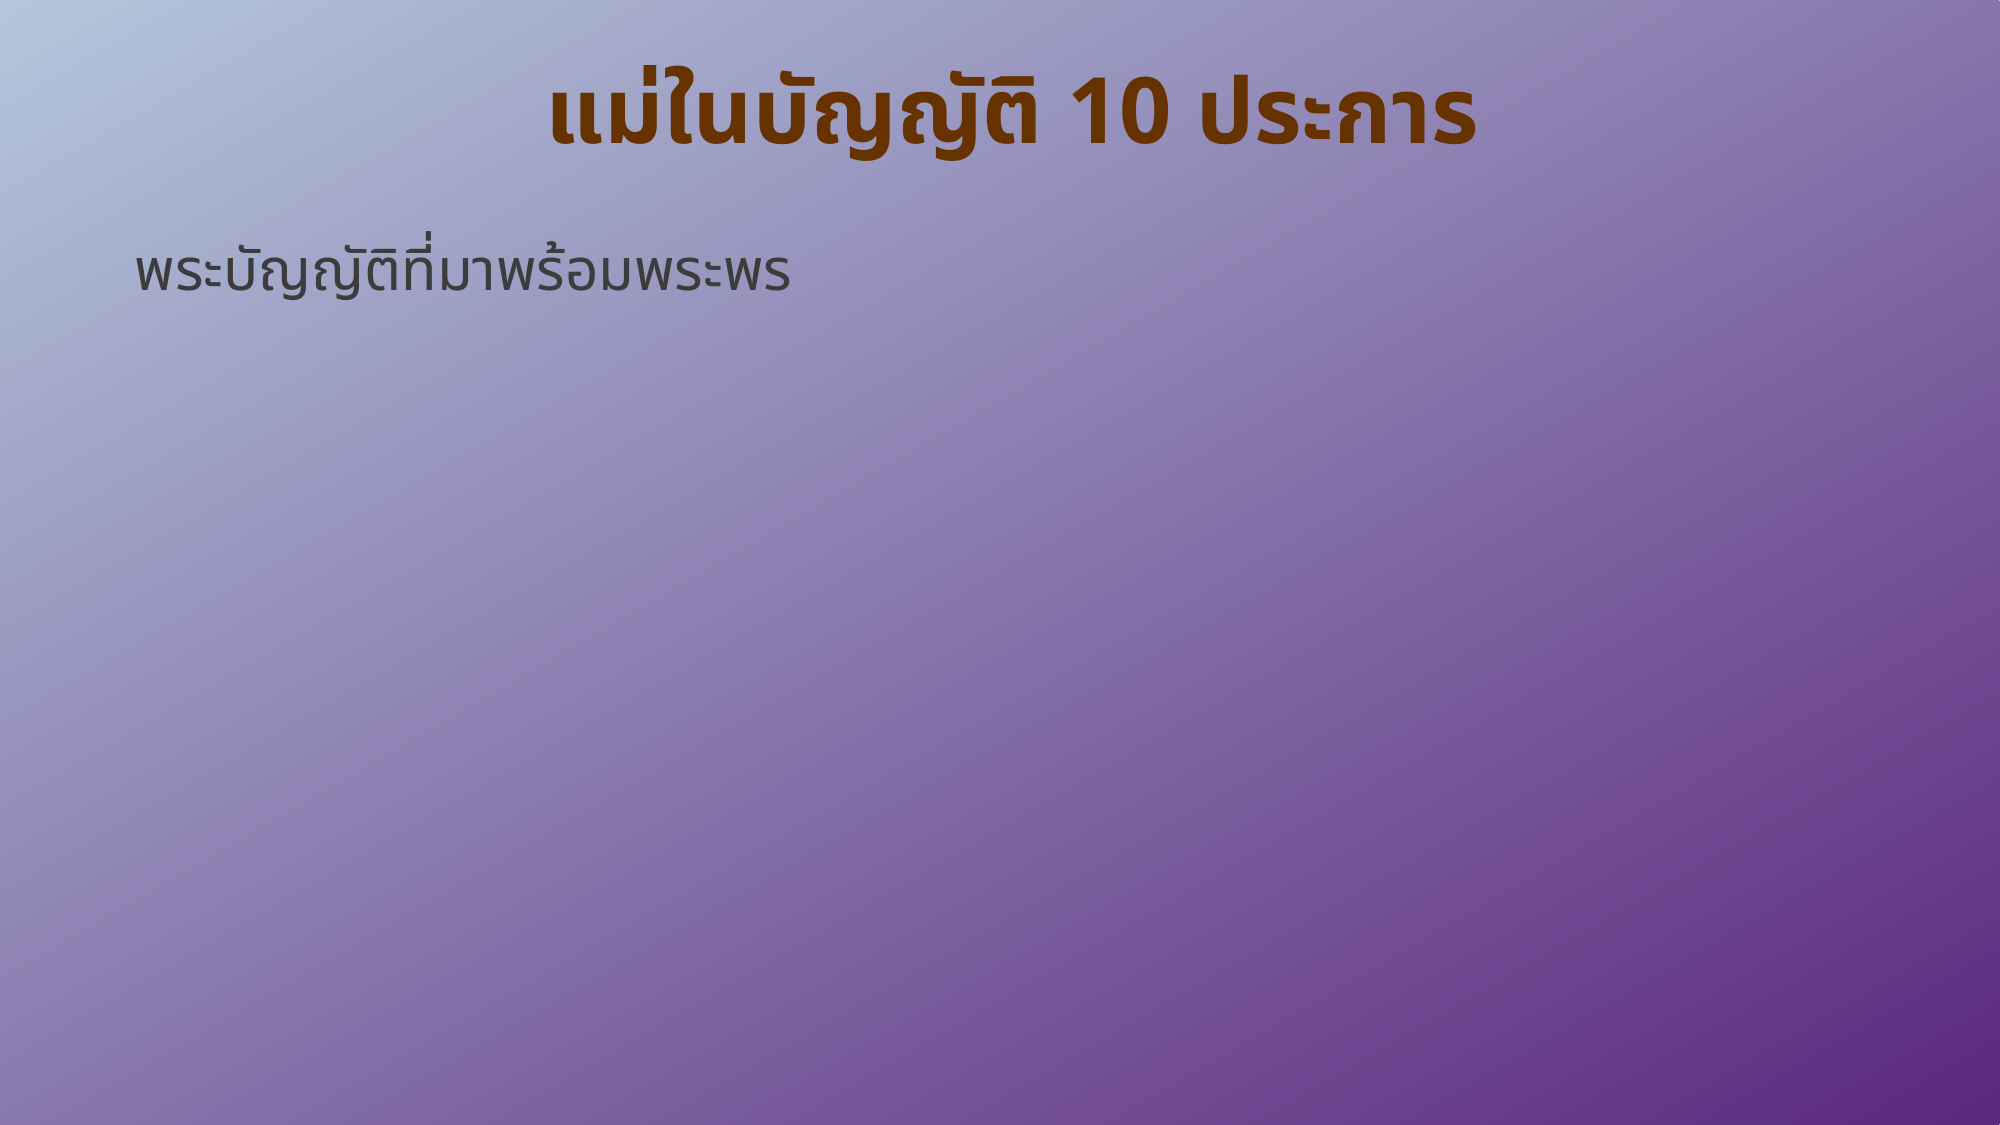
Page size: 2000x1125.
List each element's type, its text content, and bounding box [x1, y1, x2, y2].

text_box พระบัญญัติที่มาพร้อมพระพร [120, 224, 1245, 450]
text_box แม่ในบัญญัติ 10 ประการ [530, 44, 1495, 170]
